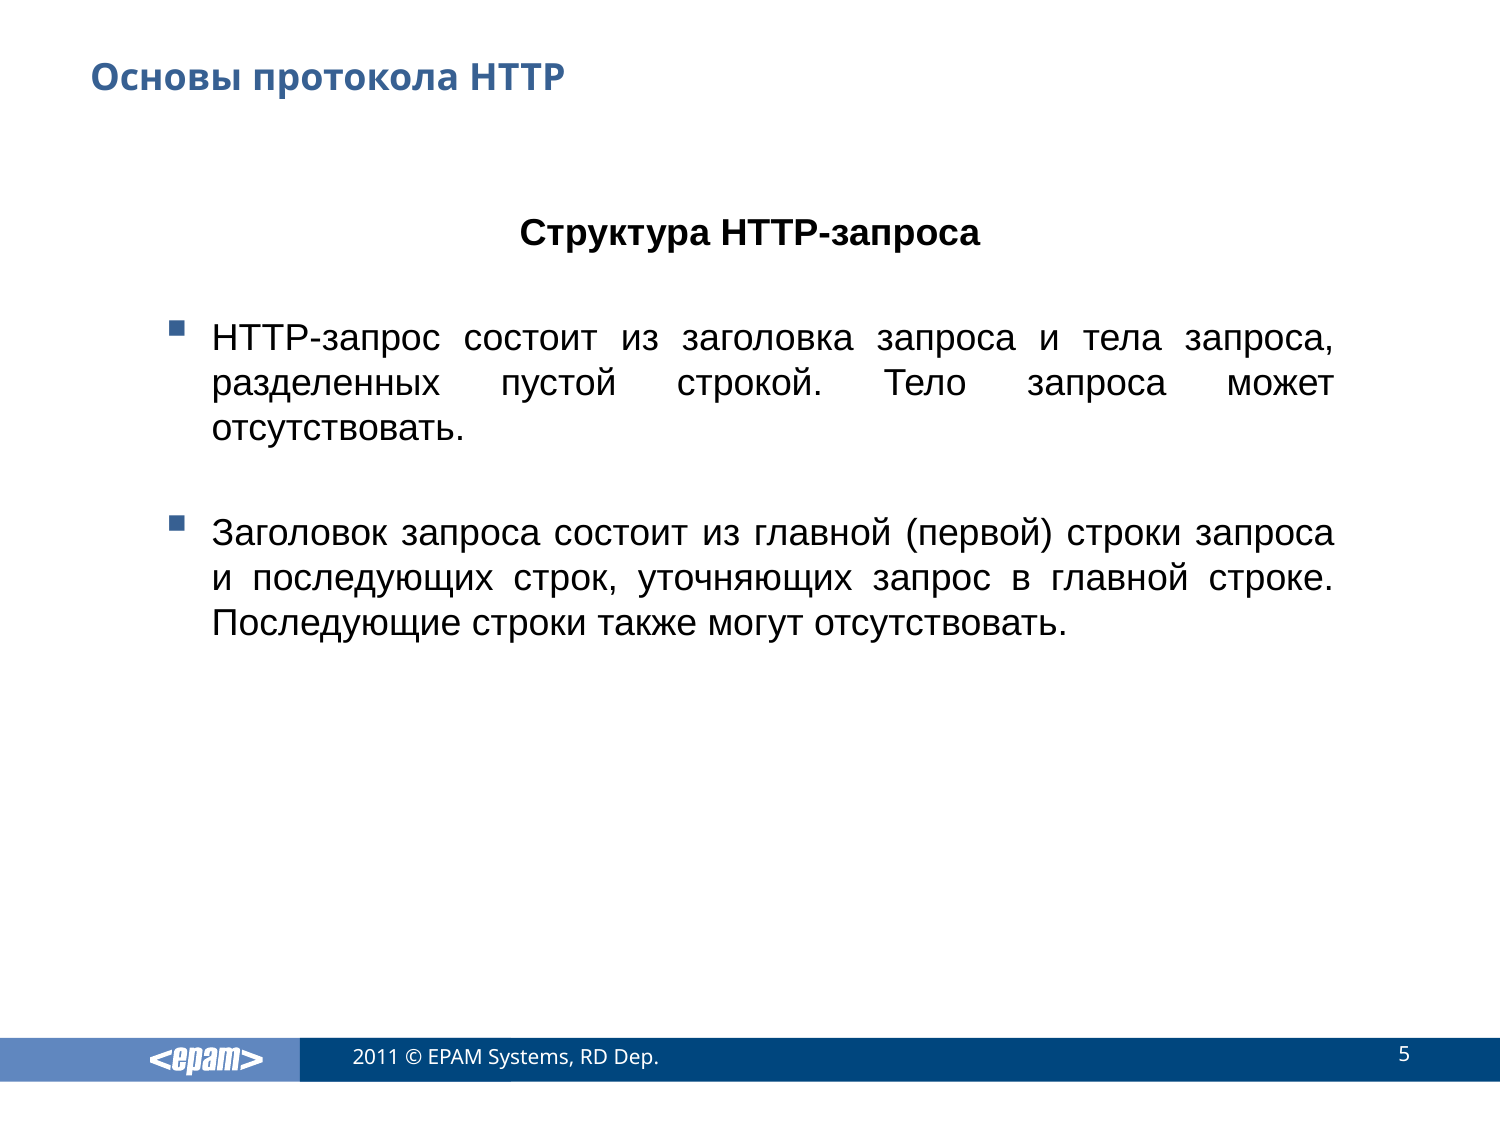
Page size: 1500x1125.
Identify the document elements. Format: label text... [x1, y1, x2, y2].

footer 2011 © EPAM Systems, RD Dep. [337, 1028, 738, 1088]
title Основы протокола HTTP [75, 45, 1425, 163]
list Структура HTTP-запроса HTTP-запрос состоит из заголовка запроса и тела запроса, разделенных пустой строкой. Тело запроса может отсутствовать. Заголовок запроса состоит из главной (первой) строки запроса и последующих строк, уточняющих запрос в главной строке. Последующие строки также могут отсутствовать. [150, 200, 1350, 988]
slide_number 5 [1262, 1025, 1425, 1085]
